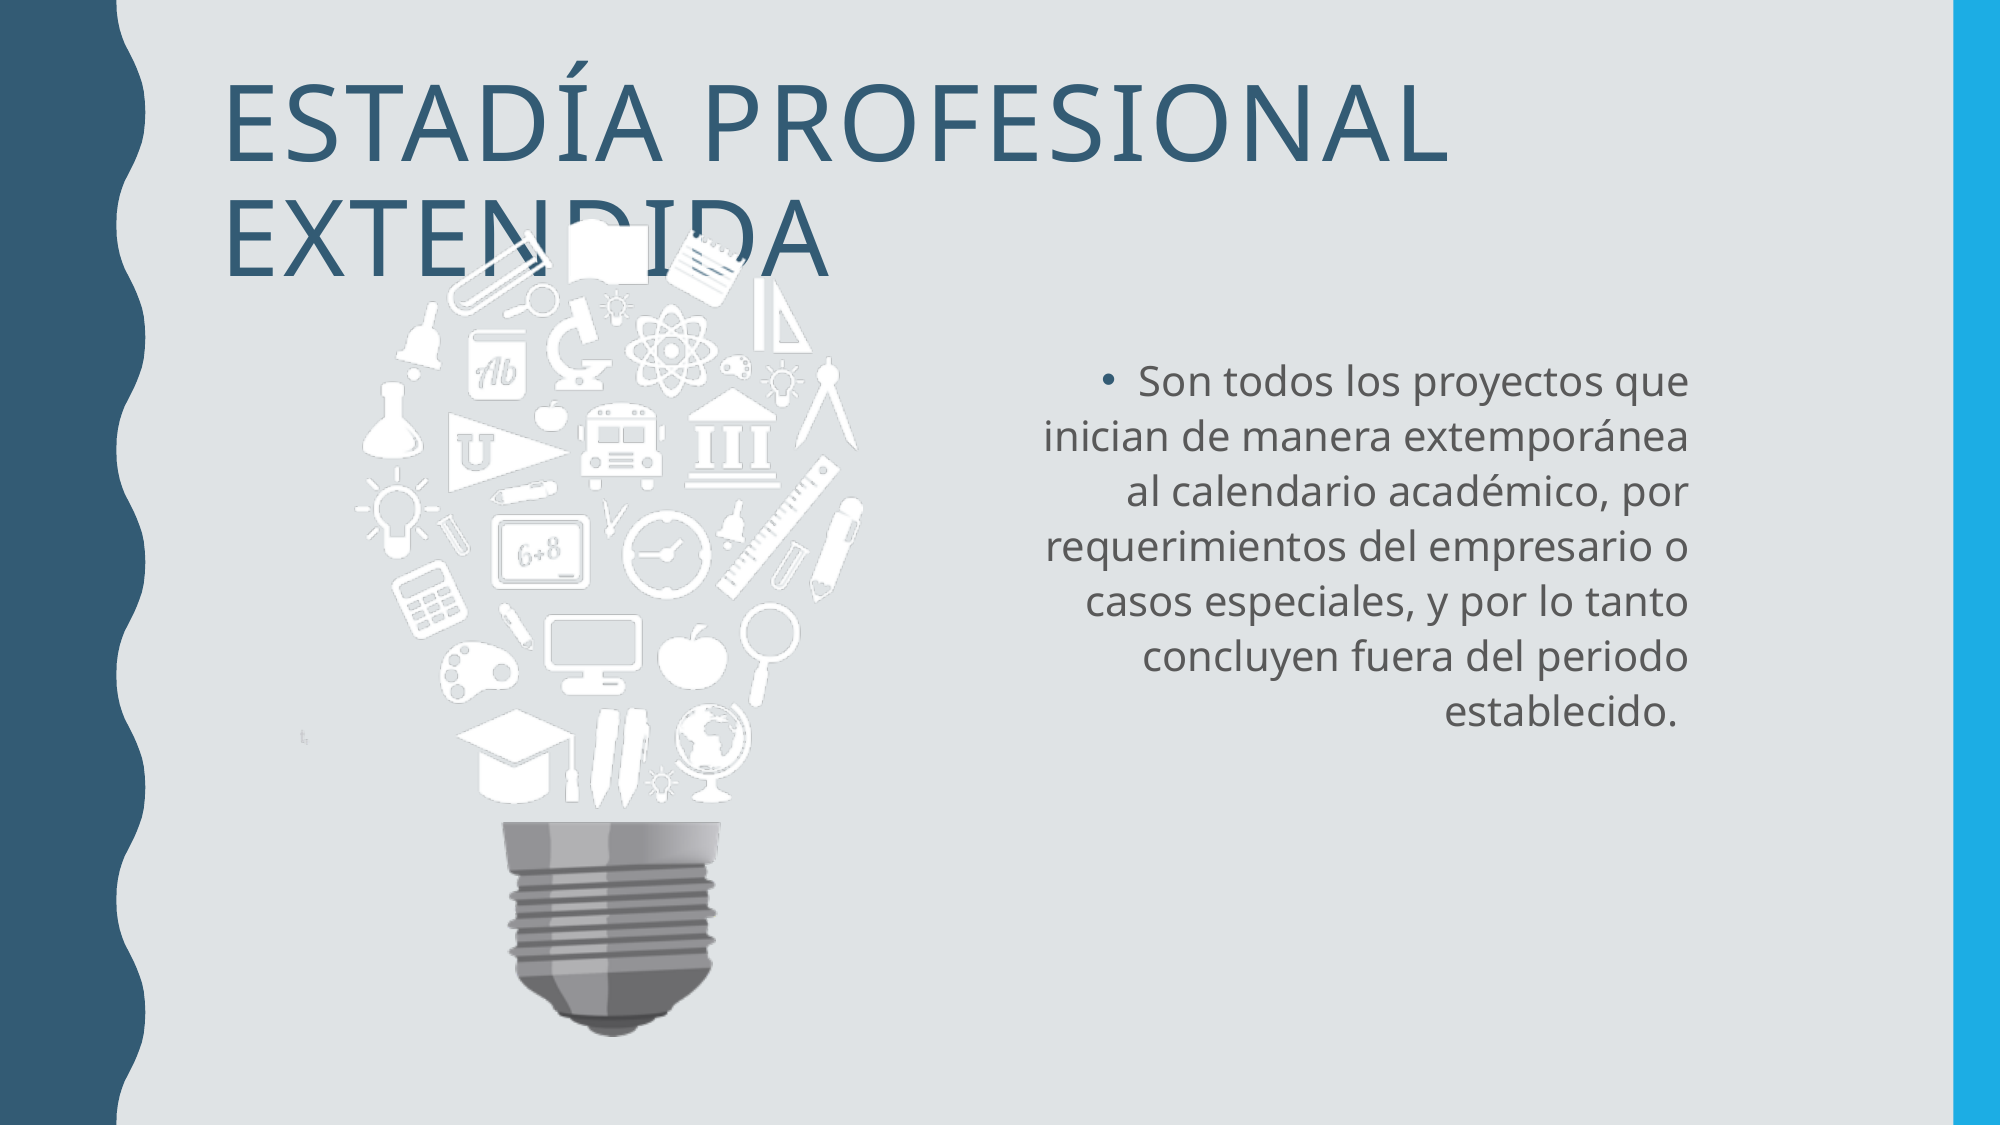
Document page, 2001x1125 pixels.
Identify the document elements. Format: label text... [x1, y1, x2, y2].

title estadía profesional extendida [205, 62, 1875, 308]
picture [300, 219, 863, 1037]
list Son todos los proyectos que inician de manera extemporánea al calendario académico, por requerimientos del empresario o casos especiales, y por lo tanto concluyen fuera del periodo establecido. [981, 341, 1705, 767]
